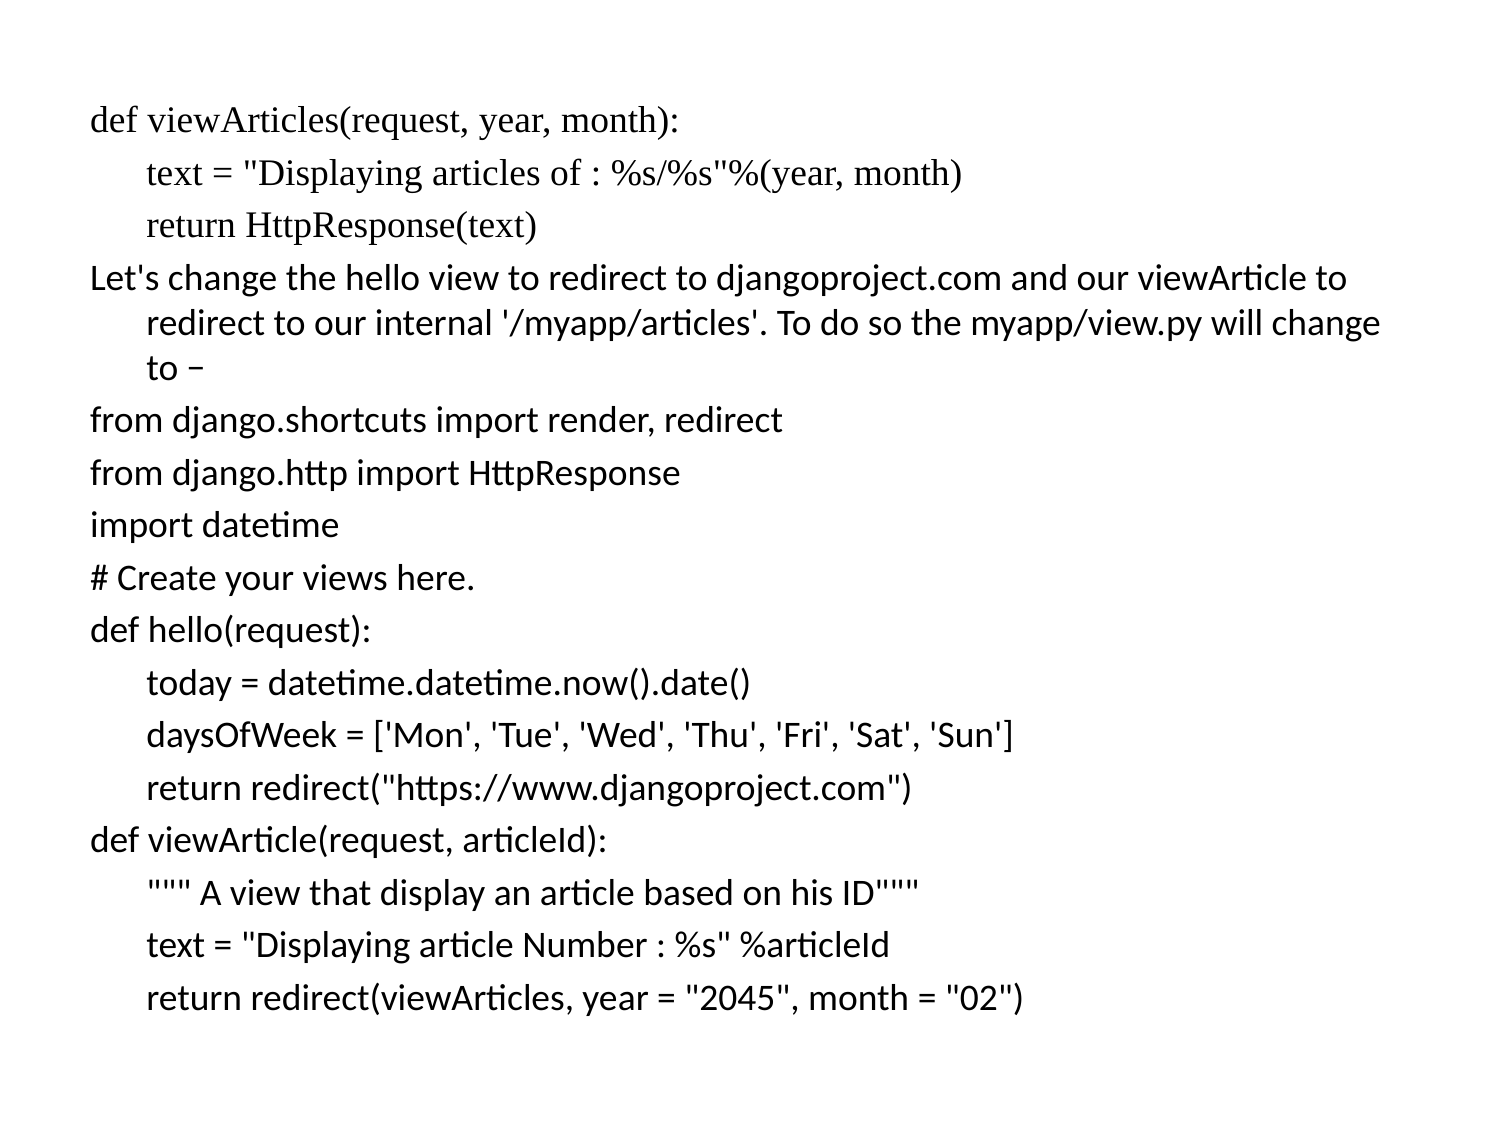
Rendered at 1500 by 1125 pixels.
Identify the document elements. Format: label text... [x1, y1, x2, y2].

list def viewArticles(request, year, month): text = "Displaying articles of : %s/%s"%(year, month) return HttpResponse(text) Let's change the hello view to redirect to djangoproject.com and our viewArticle to redirect to our internal '/myapp/articles'. To do so the myapp/view.py will change to − from django.shortcuts import render, redirect from django.http import HttpResponse import datetime # Create your views here. def hello(request): today = datetime.datetime.now().date() daysOfWeek = ['Mon', 'Tue', 'Wed', 'Thu', 'Fri', 'Sat', 'Sun'] return redirect("https://www.djangoproject.com") def viewArticle(request, articleId): """ A view that display an article based on his ID""" text = "Displaying article Number : %s" %articleId return redirect(viewArticles, year = "2045", month = "02") [75, 87, 1425, 1038]
